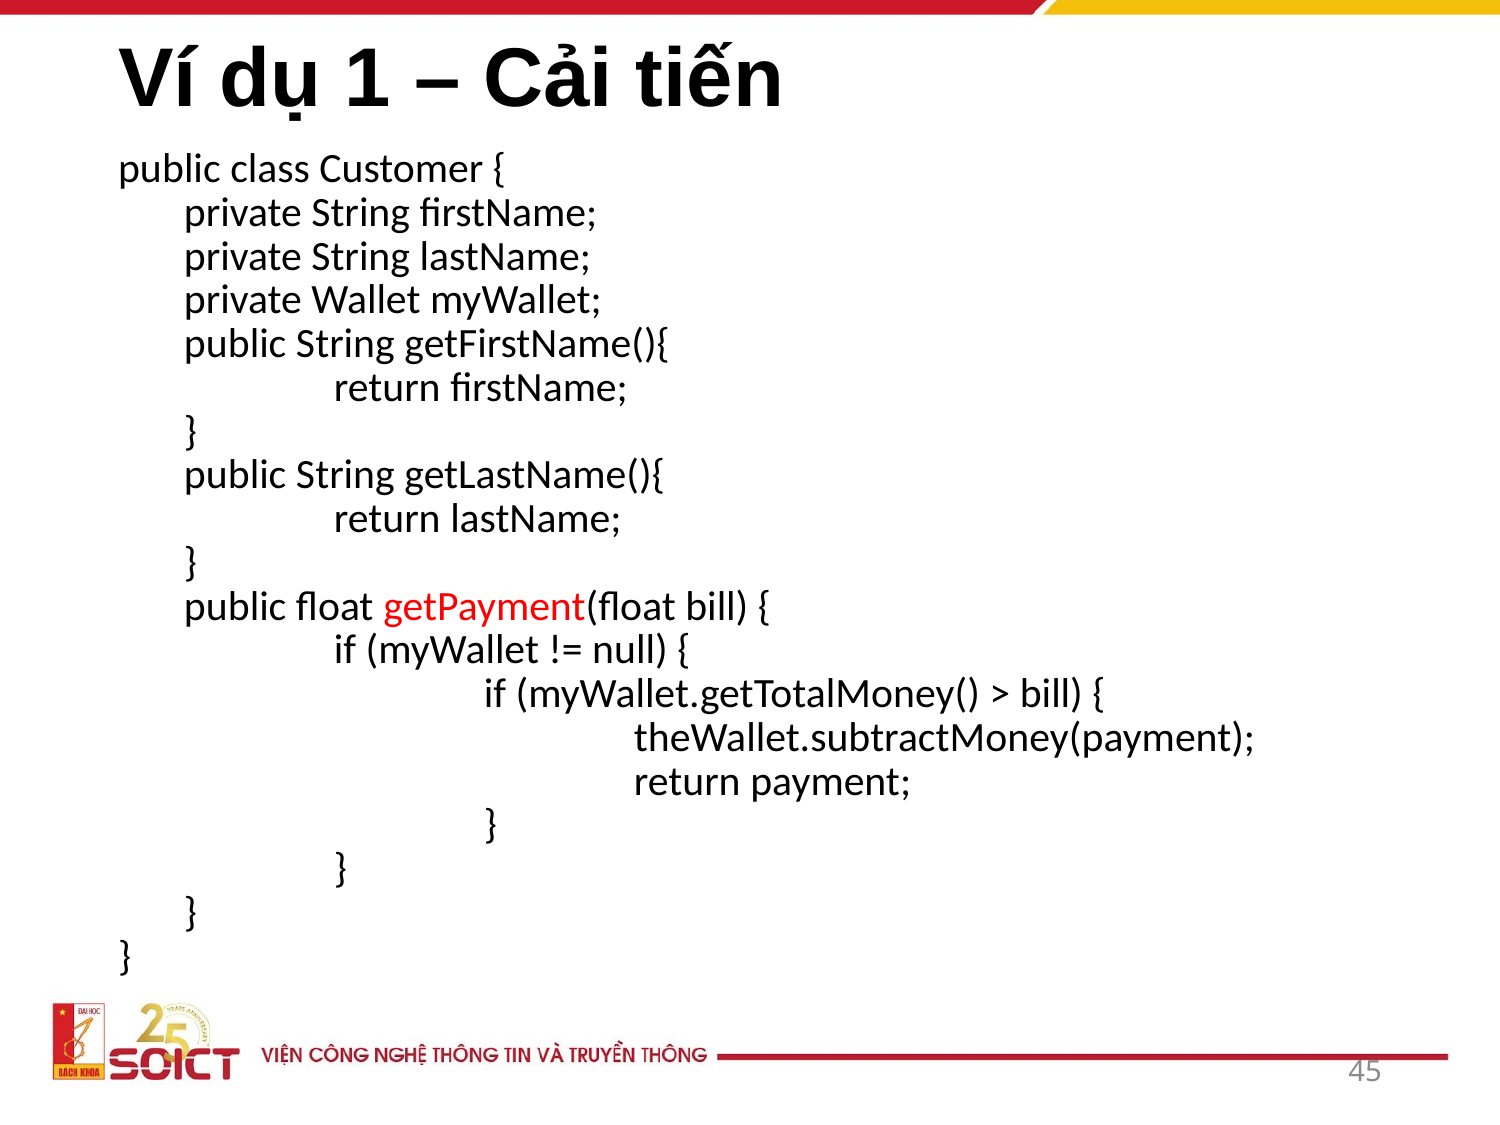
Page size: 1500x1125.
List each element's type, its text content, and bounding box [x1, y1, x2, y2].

slide_number 45 [1059, 1042, 1397, 1103]
title Ví dụ 1 – Cải tiến [103, 18, 1397, 139]
picture [0, 0, 1500, 1125]
list public class Customer { private String firstName; private String lastName; private Wallet myWallet; public String getFirstName(){ return firstName; } public String getLastName(){ return lastName; } public float getPayment(float bill) { if (myWallet != null) { if (myWallet.getTotalMoney() > bill) { theWallet.subtractMoney(payment); return payment; } } } } [103, 139, 1397, 989]
